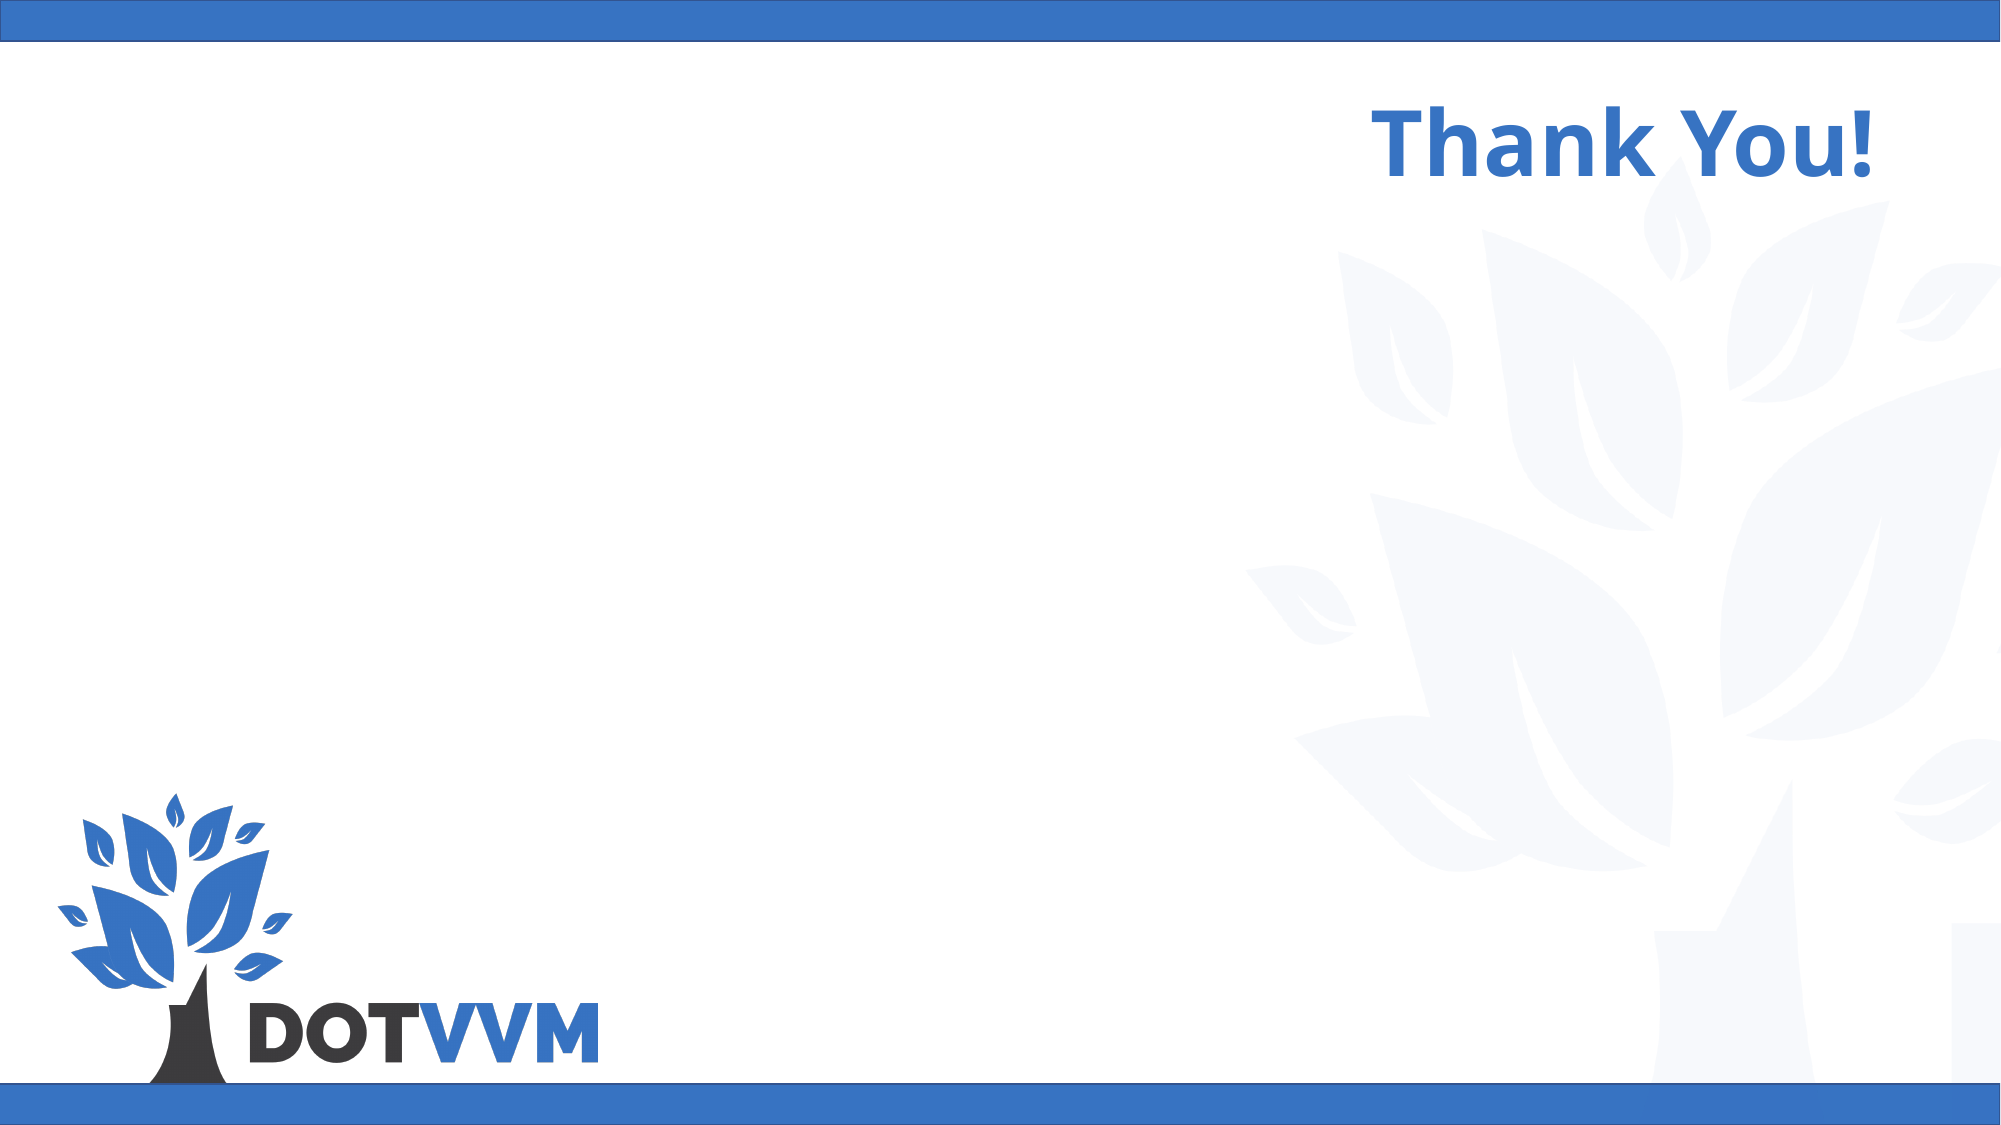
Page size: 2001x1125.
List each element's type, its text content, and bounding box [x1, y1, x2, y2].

picture [29, 792, 598, 1083]
text_box Thank You! [1355, 77, 1892, 203]
